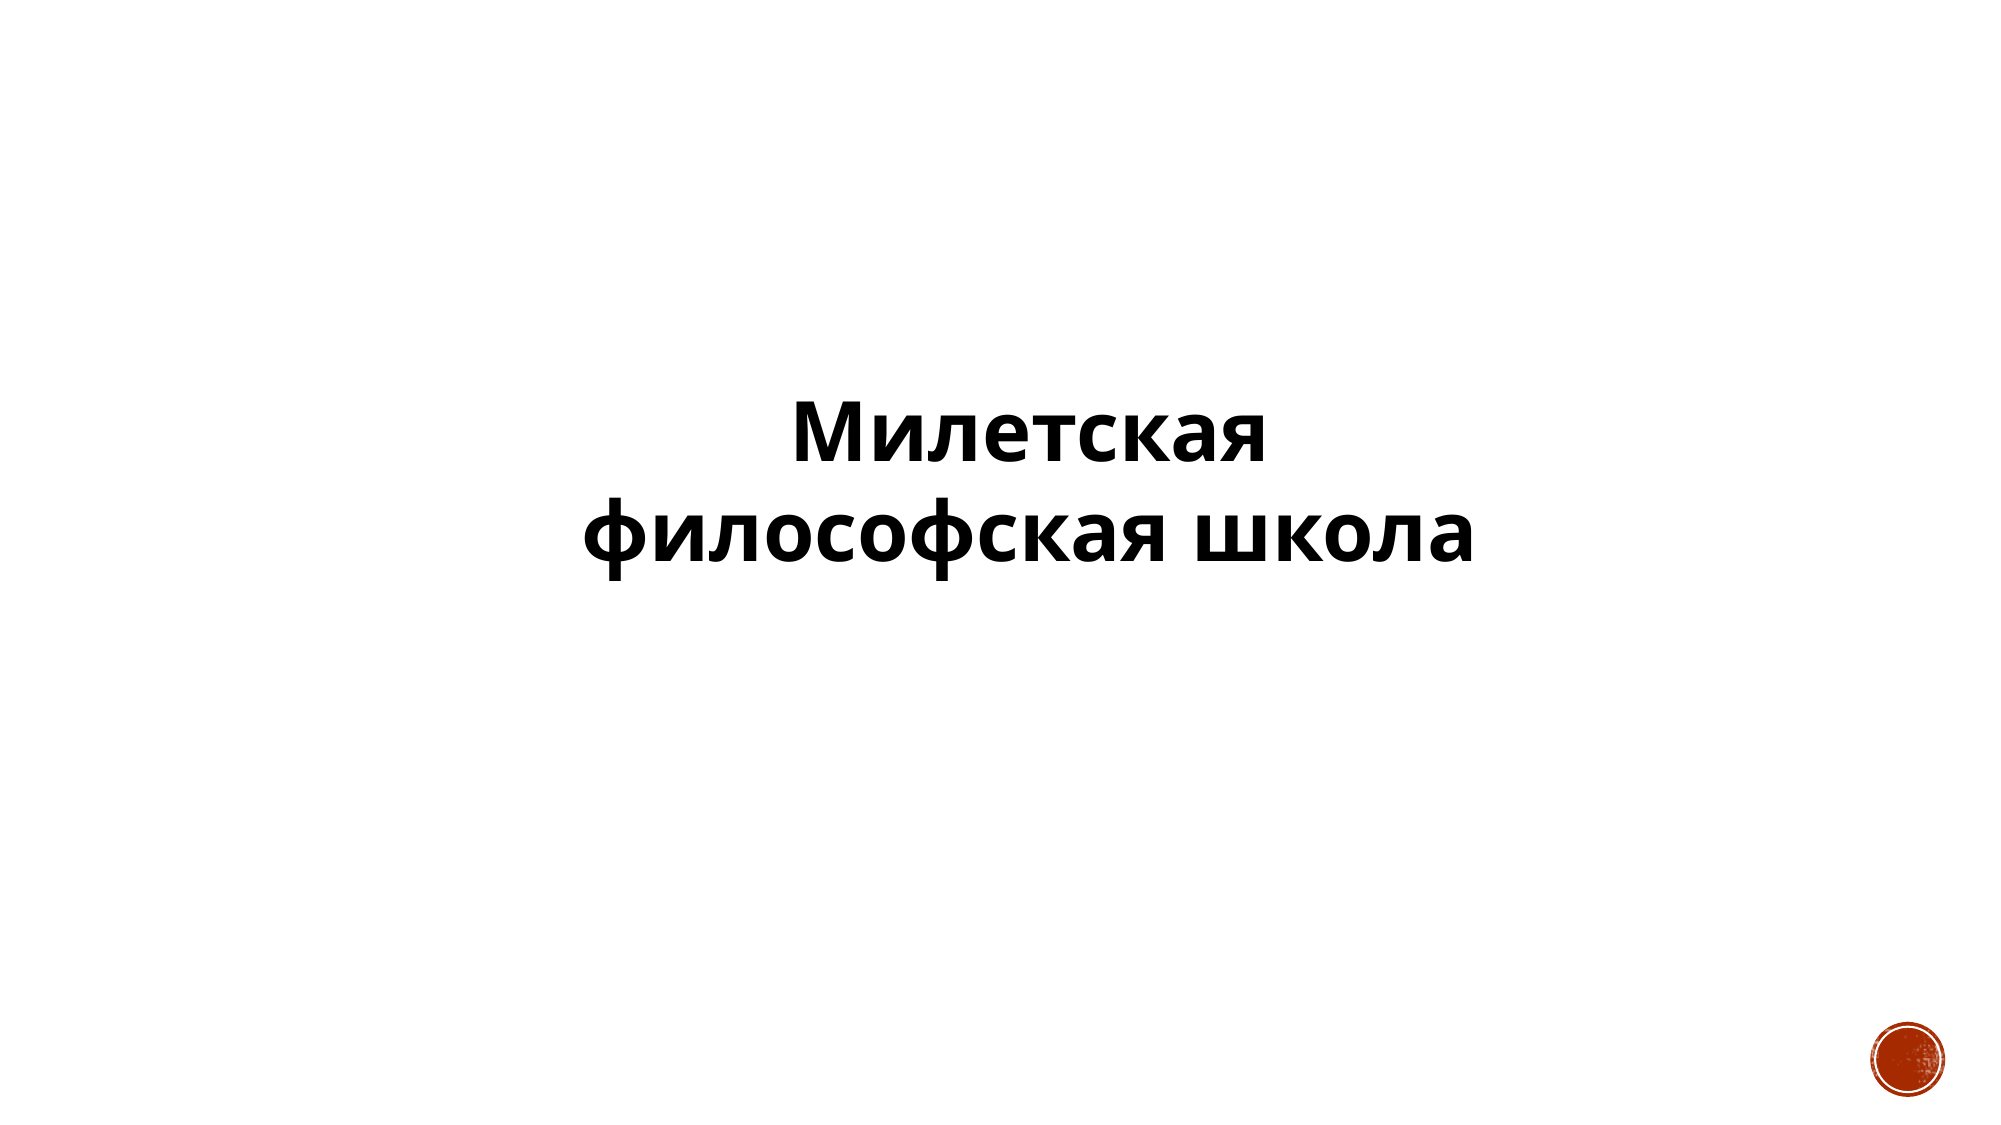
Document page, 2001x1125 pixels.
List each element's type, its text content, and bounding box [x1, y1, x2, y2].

text_box Милетская философская школа [488, 370, 1572, 586]
